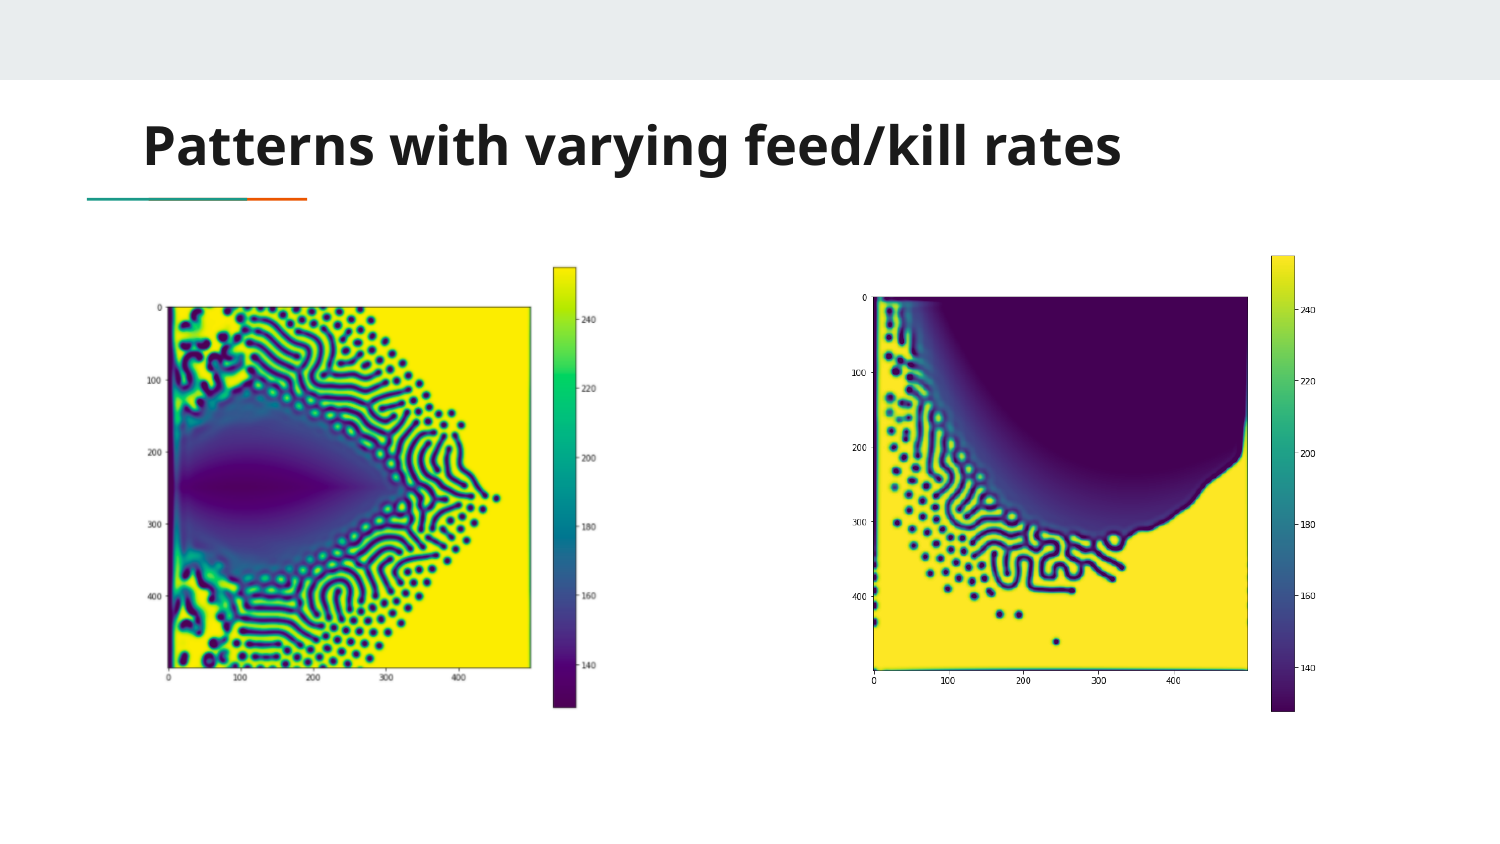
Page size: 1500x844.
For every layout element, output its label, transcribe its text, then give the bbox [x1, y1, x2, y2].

picture [845, 250, 1321, 717]
picture [141, 250, 627, 717]
title Patterns with varying feed/kill rates [127, 96, 1389, 185]
